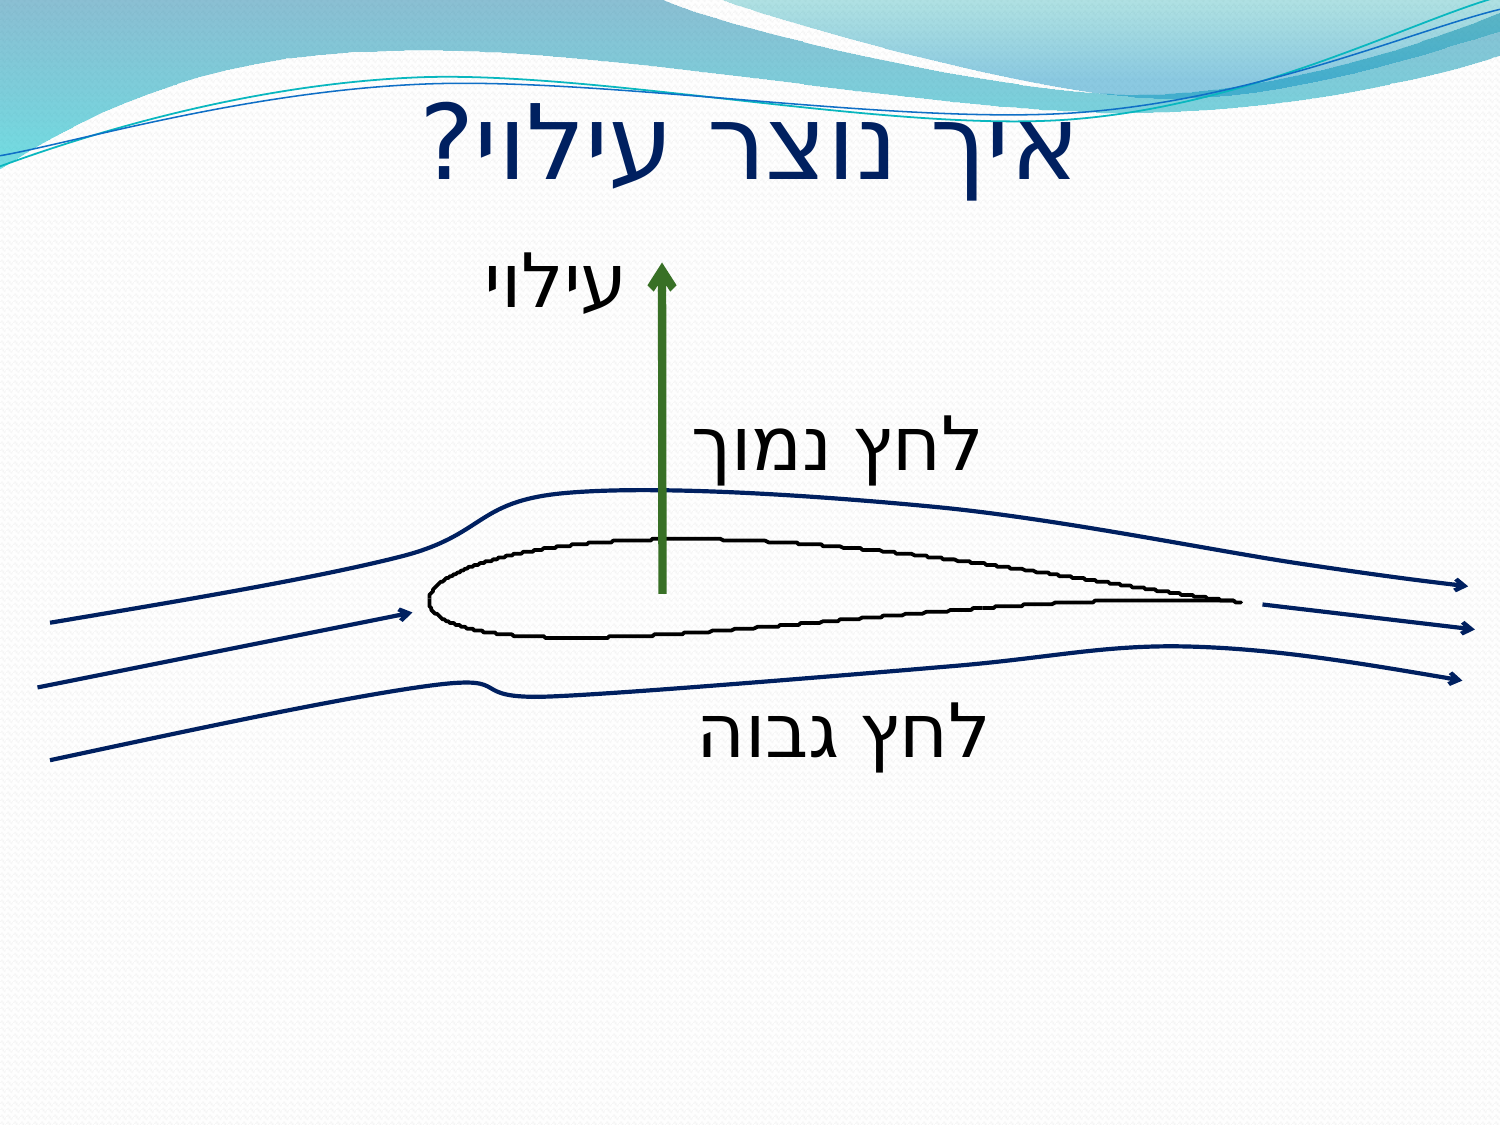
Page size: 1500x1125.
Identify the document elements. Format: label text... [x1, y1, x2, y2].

text_box [668, 489, 980, 511]
text_box לחץ גבוה [637, 675, 824, 690]
text_box [115, 554, 405, 611]
text_box לחץ גבוה [637, 704, 1050, 788]
picture [412, 512, 1253, 663]
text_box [37, 612, 413, 688]
title איך נוצר עילוי? [75, 0, 1425, 200]
text_box [49, 649, 1463, 761]
text_box לחץ נמוך [668, 387, 1013, 488]
text_box [494, 489, 656, 511]
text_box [1262, 604, 1476, 630]
text_box עילוי [437, 224, 675, 325]
text_box [1258, 556, 1469, 592]
